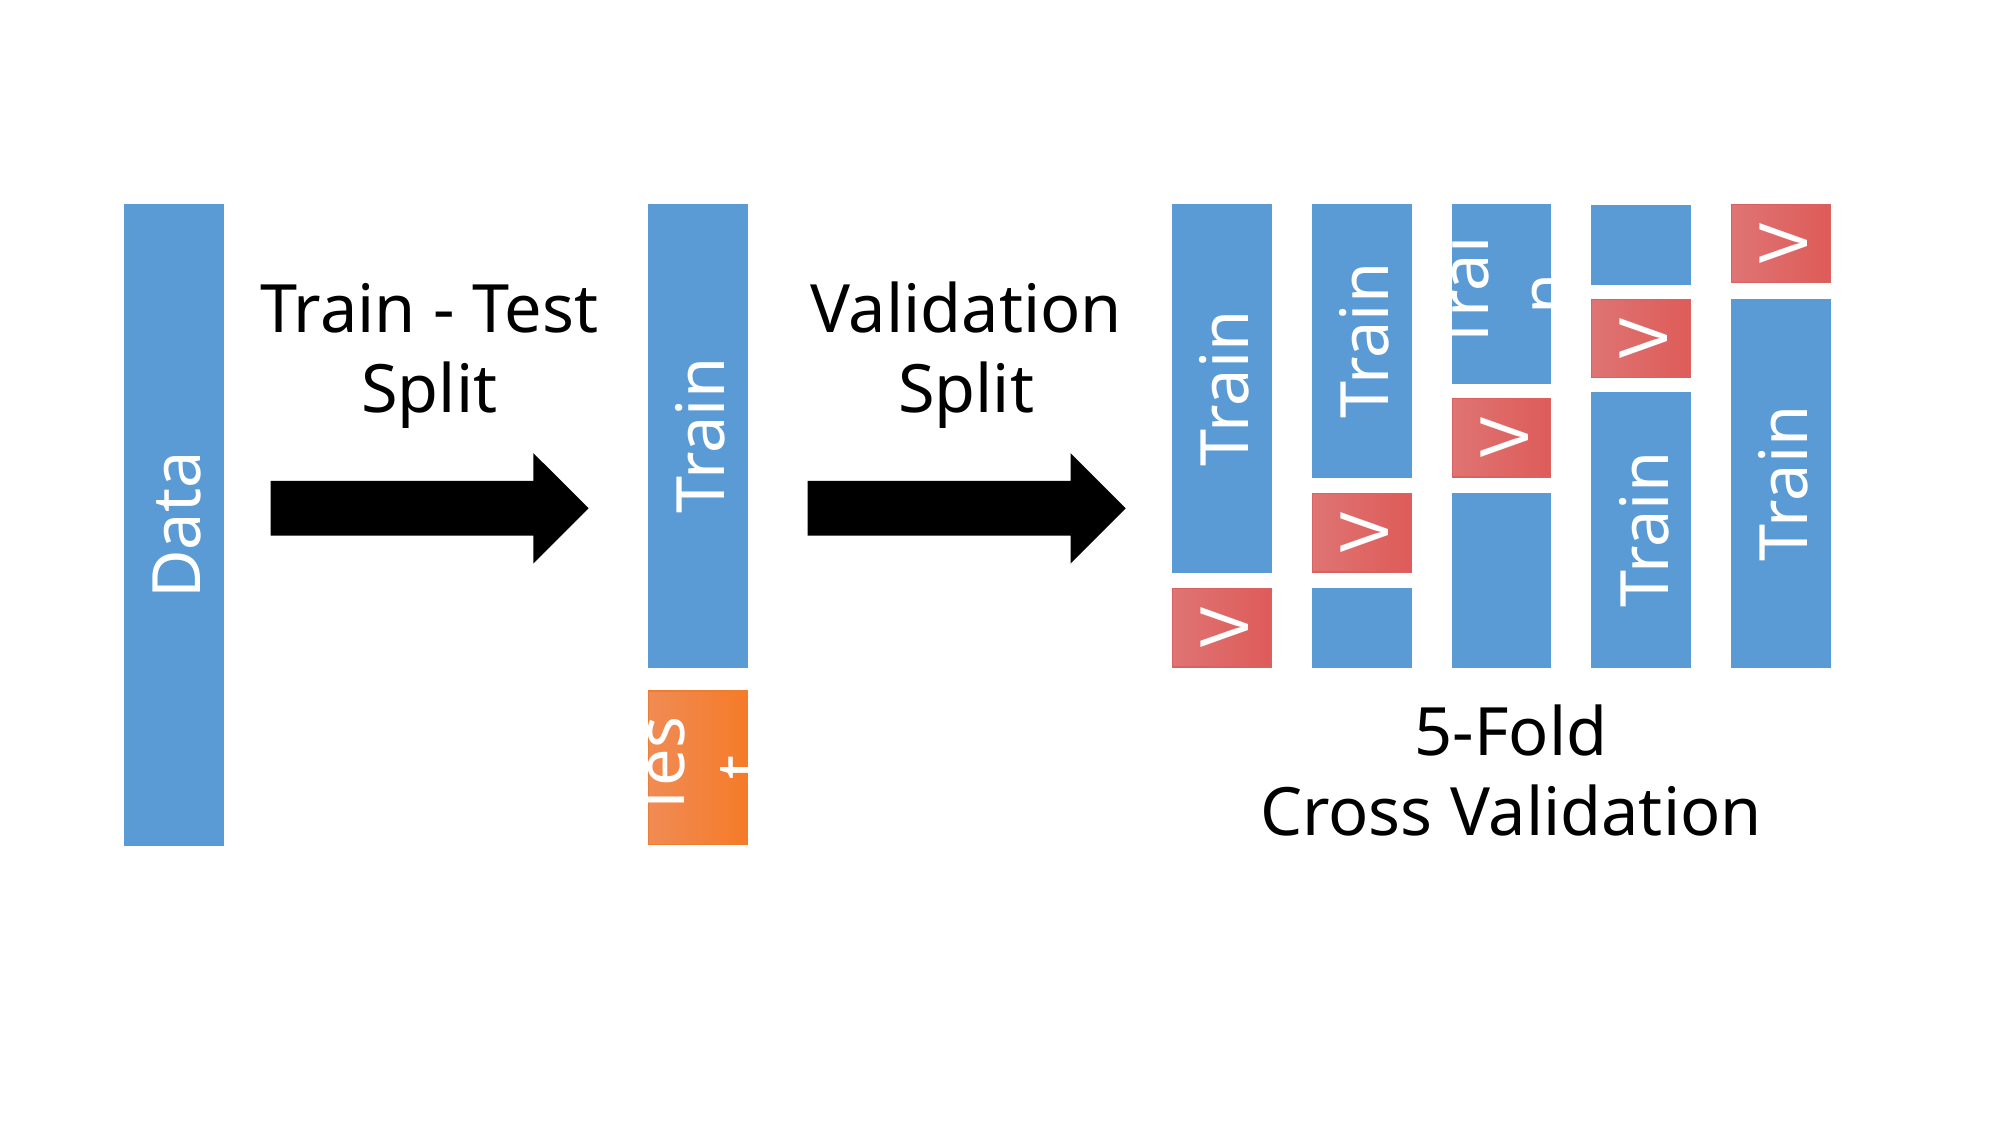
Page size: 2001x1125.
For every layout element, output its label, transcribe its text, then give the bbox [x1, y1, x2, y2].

text_box Validation Split [795, 258, 1138, 434]
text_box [1172, 204, 1272, 667]
text_box Train - Test Split [245, 258, 614, 434]
text_box Data [124, 204, 224, 846]
text_box [807, 453, 1126, 564]
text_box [1312, 204, 1412, 667]
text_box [1452, 204, 1551, 667]
text_box Test [648, 690, 748, 845]
text_box Train [648, 204, 748, 668]
text_box 5-Fold Cross Validation [1245, 681, 1778, 857]
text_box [1591, 205, 1691, 668]
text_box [1731, 204, 1831, 667]
text_box [270, 453, 589, 564]
